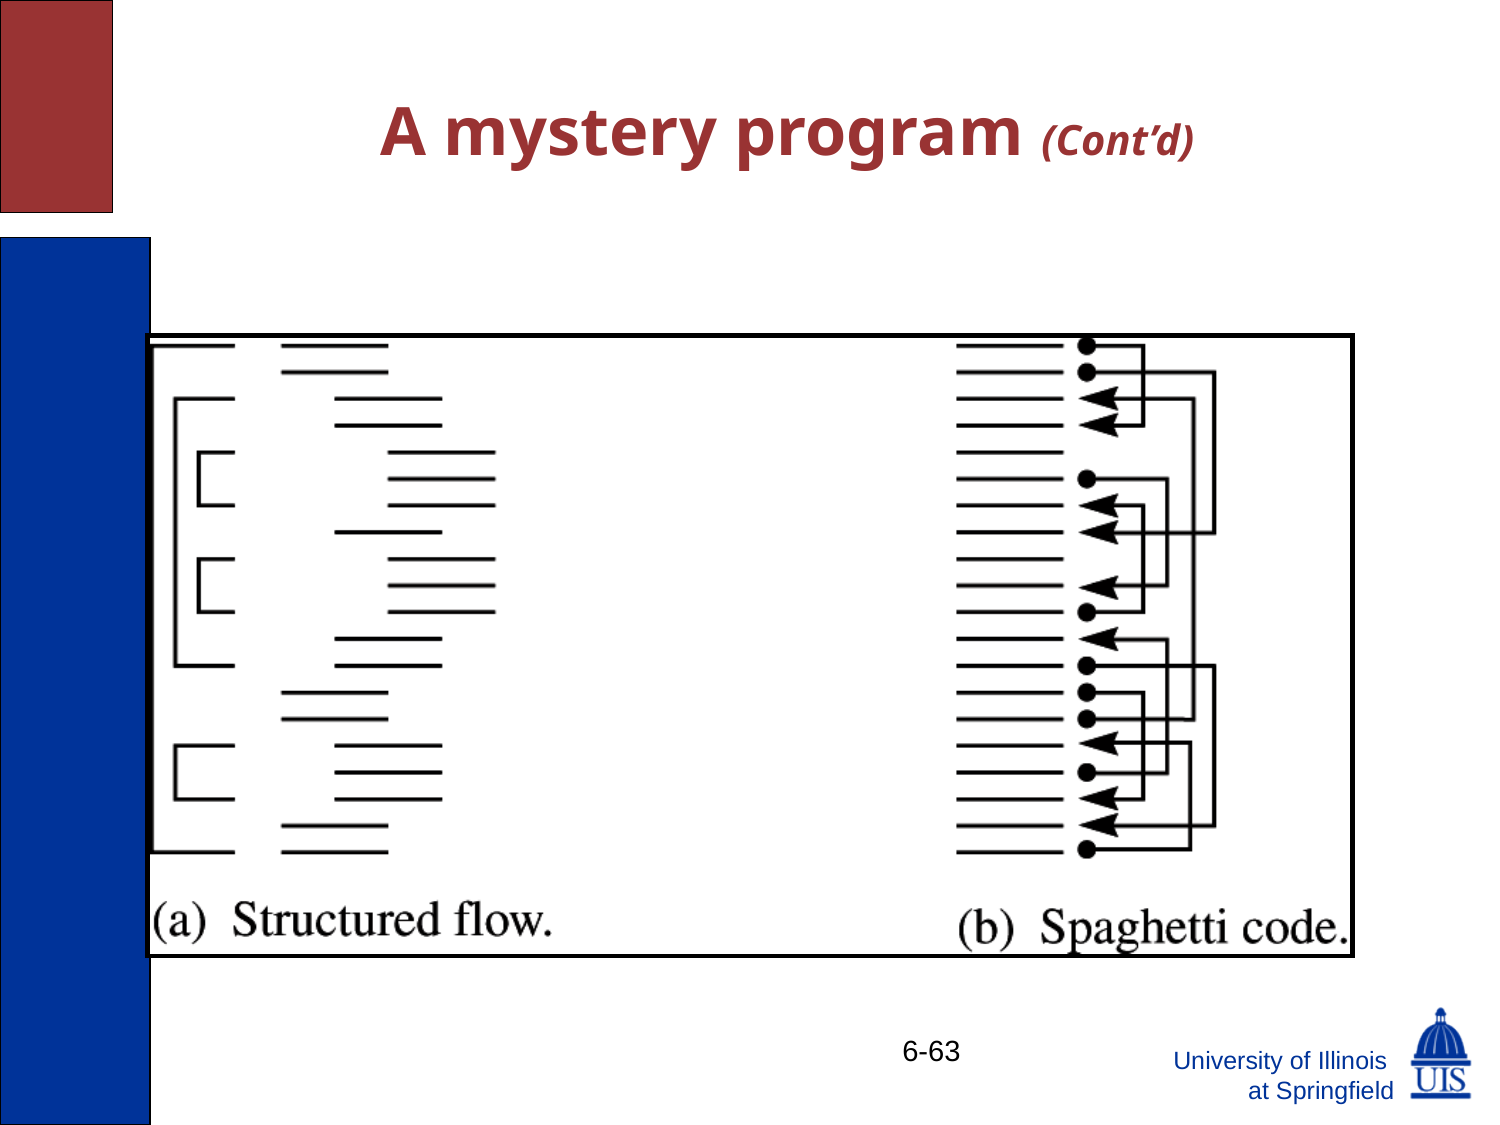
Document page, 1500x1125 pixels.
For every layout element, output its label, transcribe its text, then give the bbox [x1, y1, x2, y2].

picture [1409, 1006, 1473, 1102]
picture [149, 337, 1351, 954]
slide_number 6-63 [887, 1025, 1175, 1100]
title A mystery program (Cont’d) [150, 45, 1425, 213]
